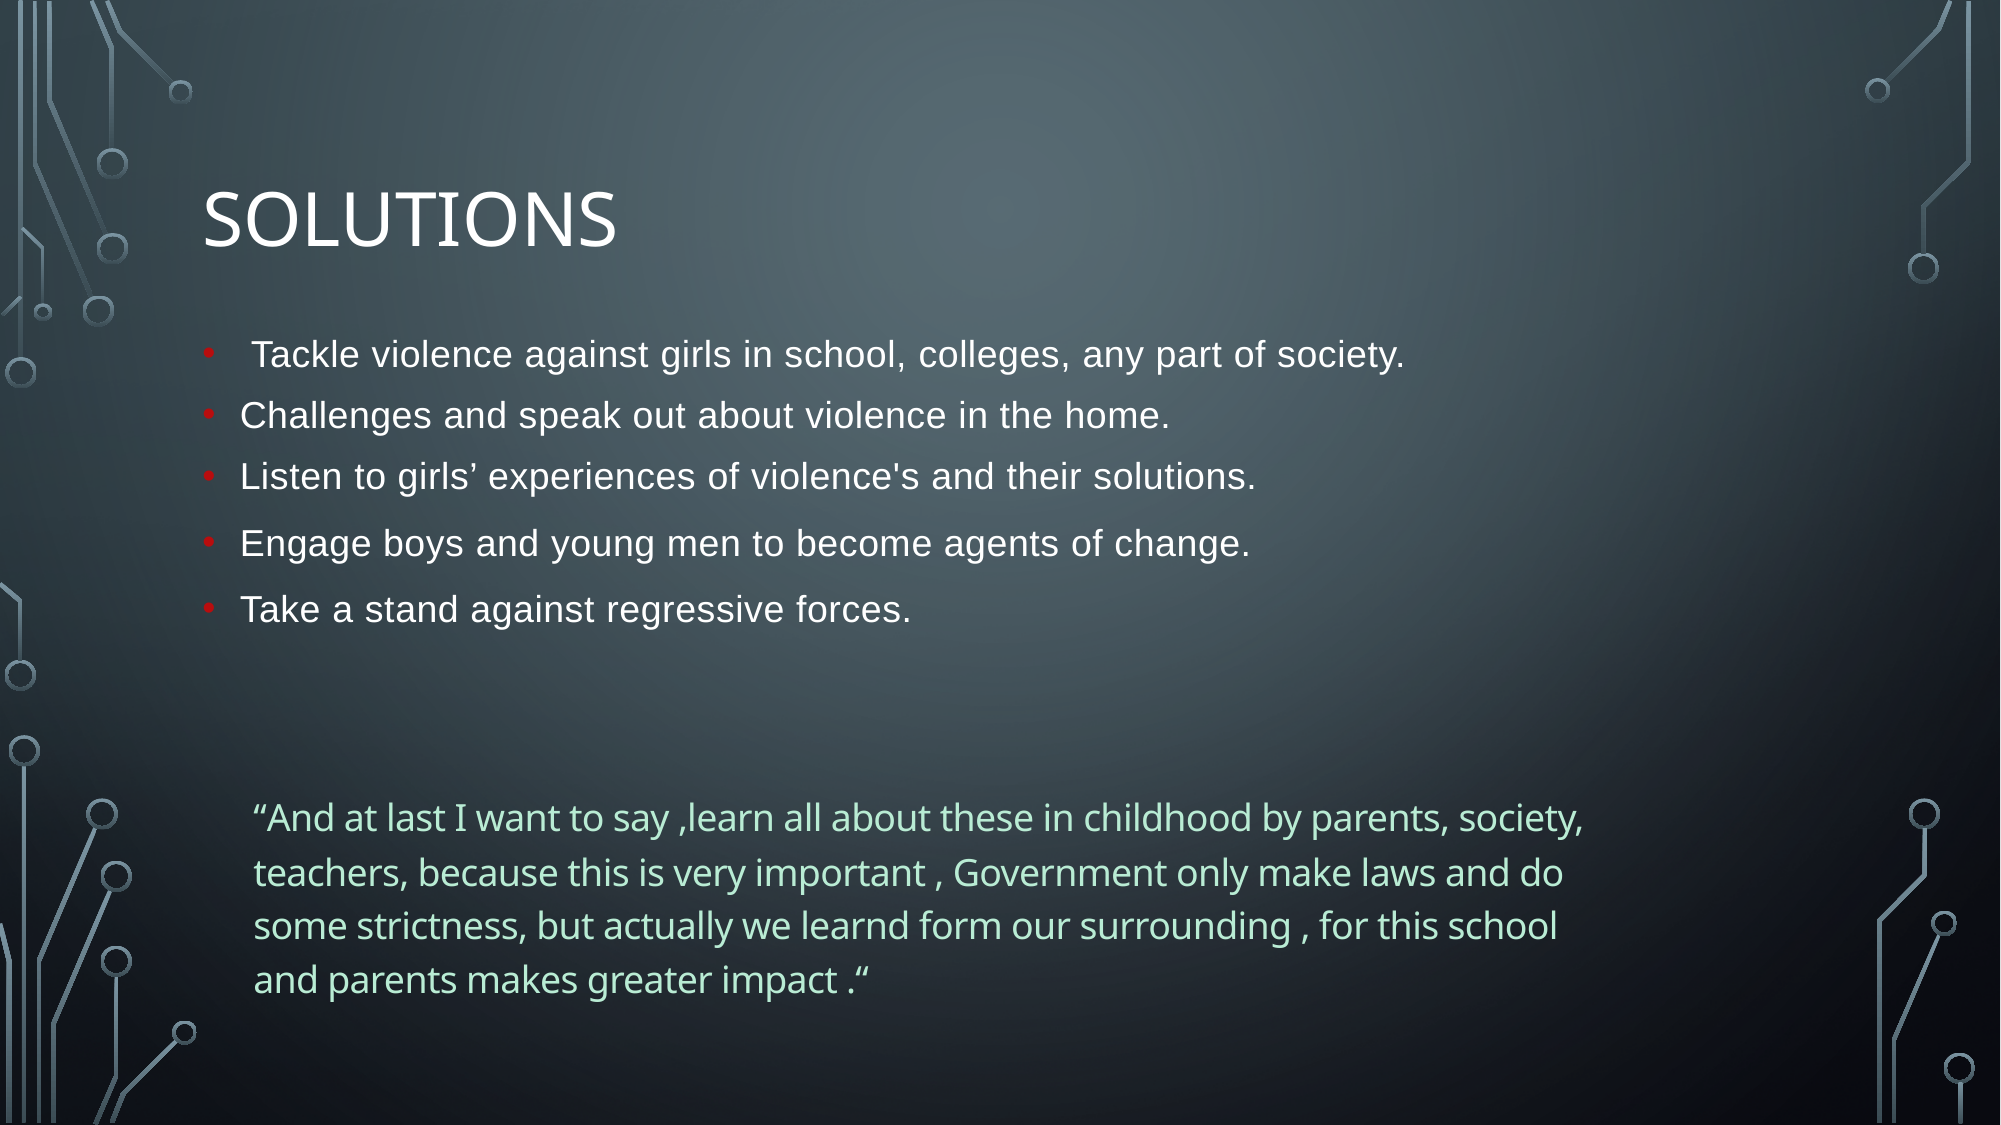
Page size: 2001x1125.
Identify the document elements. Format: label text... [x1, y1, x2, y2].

list Tackle violence against girls in school, colleges, any part of society. Challenges and speak out about violence in the home. Listen to girls’ experiences of violence's and their solutions. Engage boys and young men to become agents of change. Take a stand against regressive forces. “And at last I want to say ,learn all about these in childhood by parents, society, teachers, because this is very important , Government only make laws and do some strictness, but actually we learnd form our surrounding , for this school and parents makes greater impact .“ [187, 268, 1813, 1024]
title solutions [187, 101, 1813, 268]
